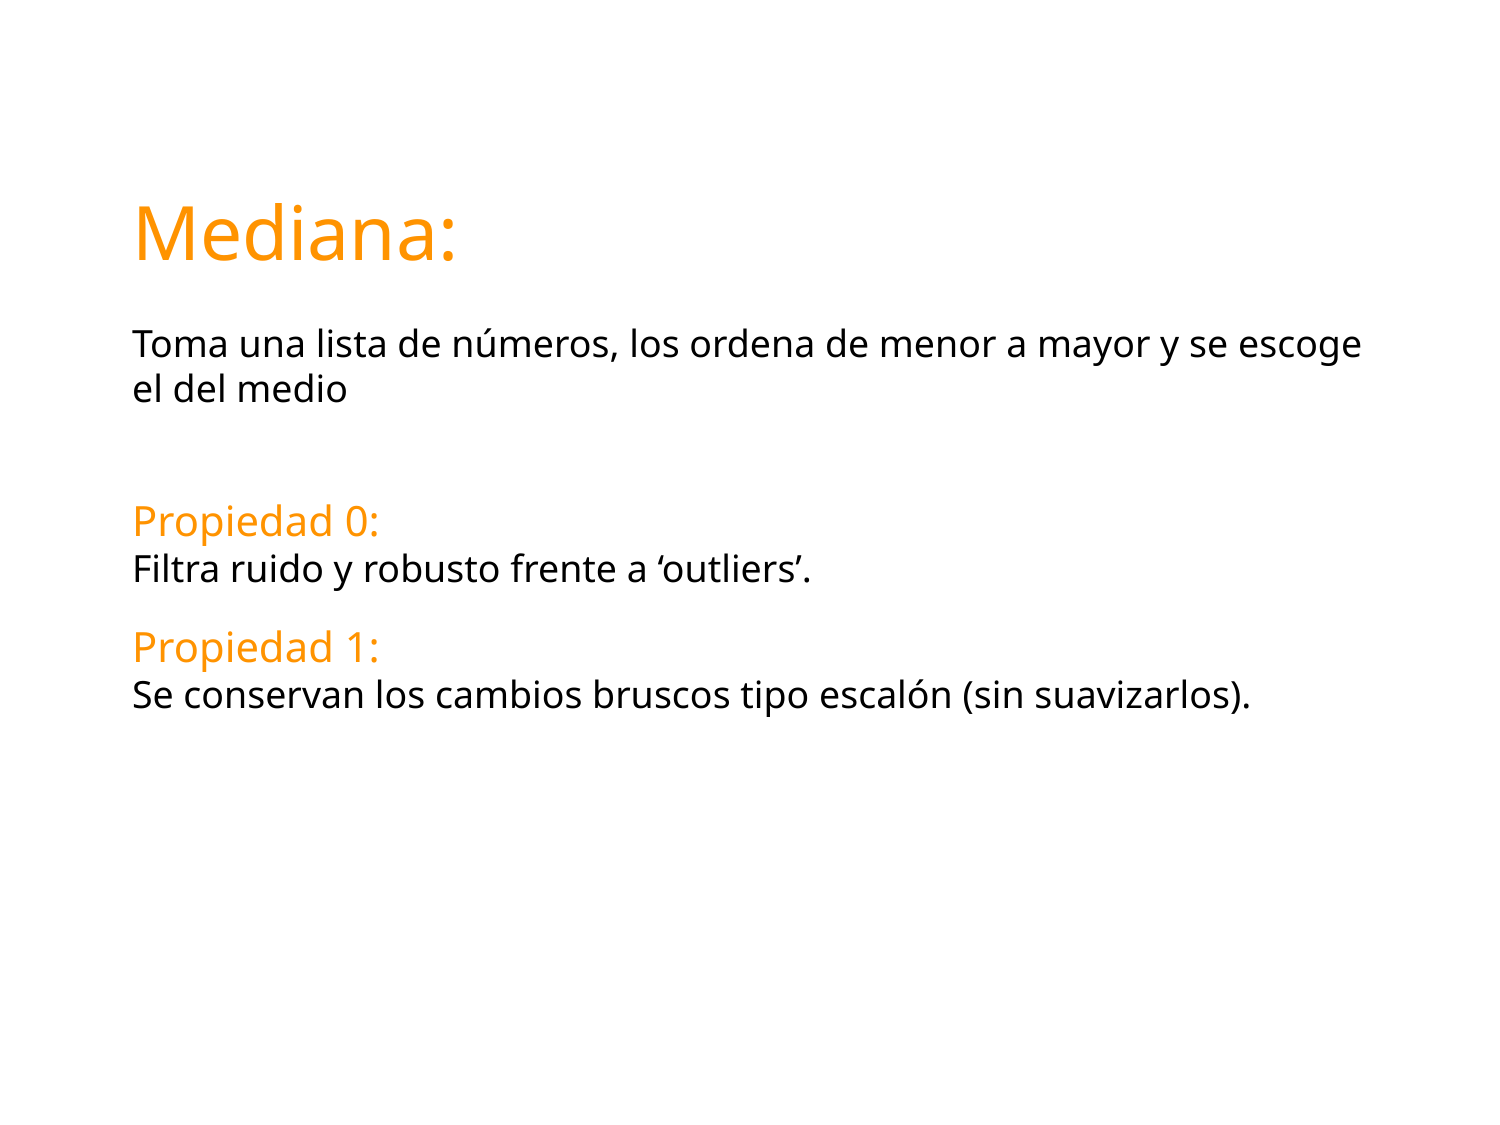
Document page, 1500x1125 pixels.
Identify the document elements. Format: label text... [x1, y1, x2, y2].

text_box Propiedad 0: Filtra ruido y robusto frente a ‘outliers’. [117, 487, 1416, 613]
text_box Propiedad 1: Se conservan los cambios bruscos tipo escalón (sin suavizarlos). [117, 613, 1416, 769]
text_box Mediana: Toma una lista de números, los ordena de menor a mayor y se escoge el del medio [117, 177, 1416, 463]
